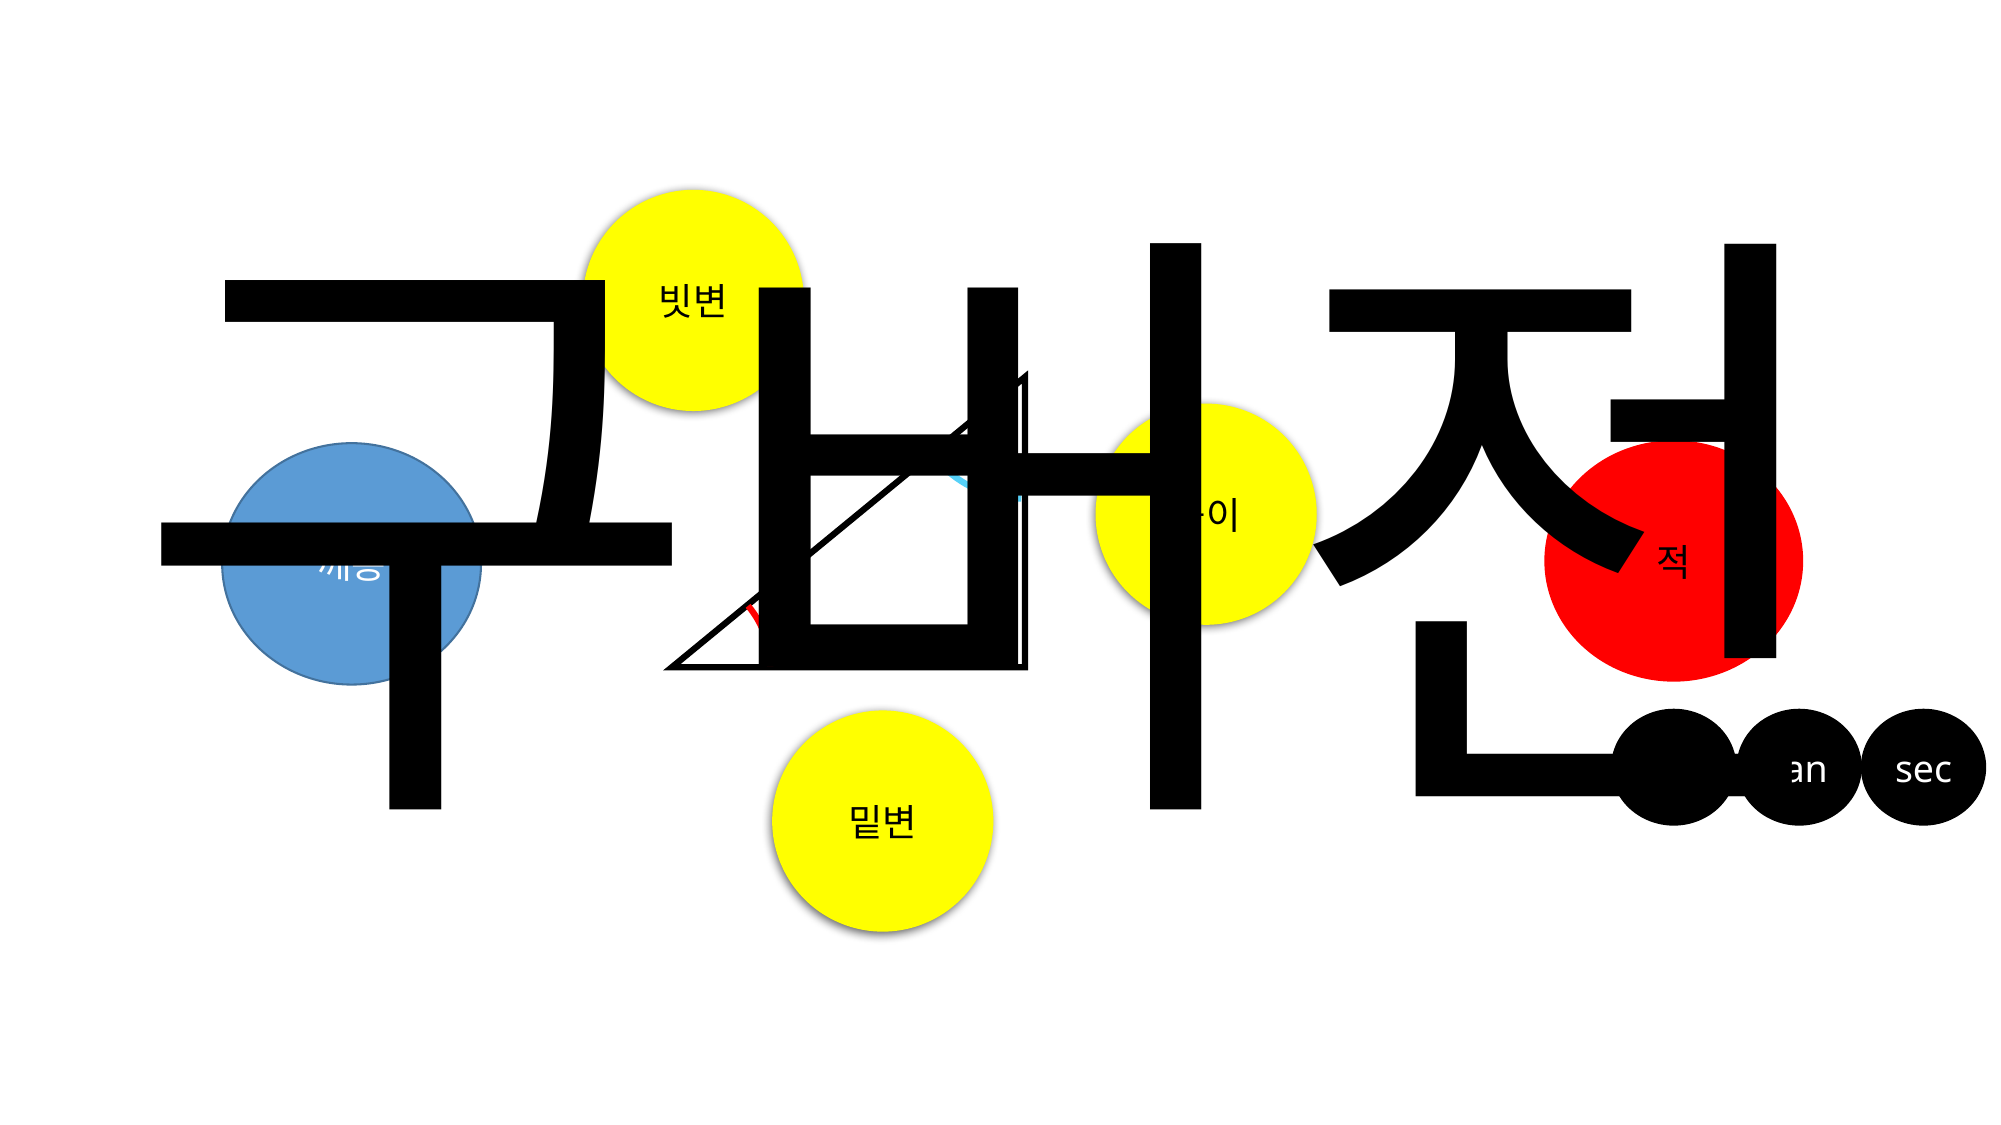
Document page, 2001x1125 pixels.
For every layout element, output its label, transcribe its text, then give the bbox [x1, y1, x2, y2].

text_box 구버전 [115, 128, 1871, 893]
text_box sec [1871, 707, 1988, 827]
text_box 밑변 [798, 893, 967, 932]
